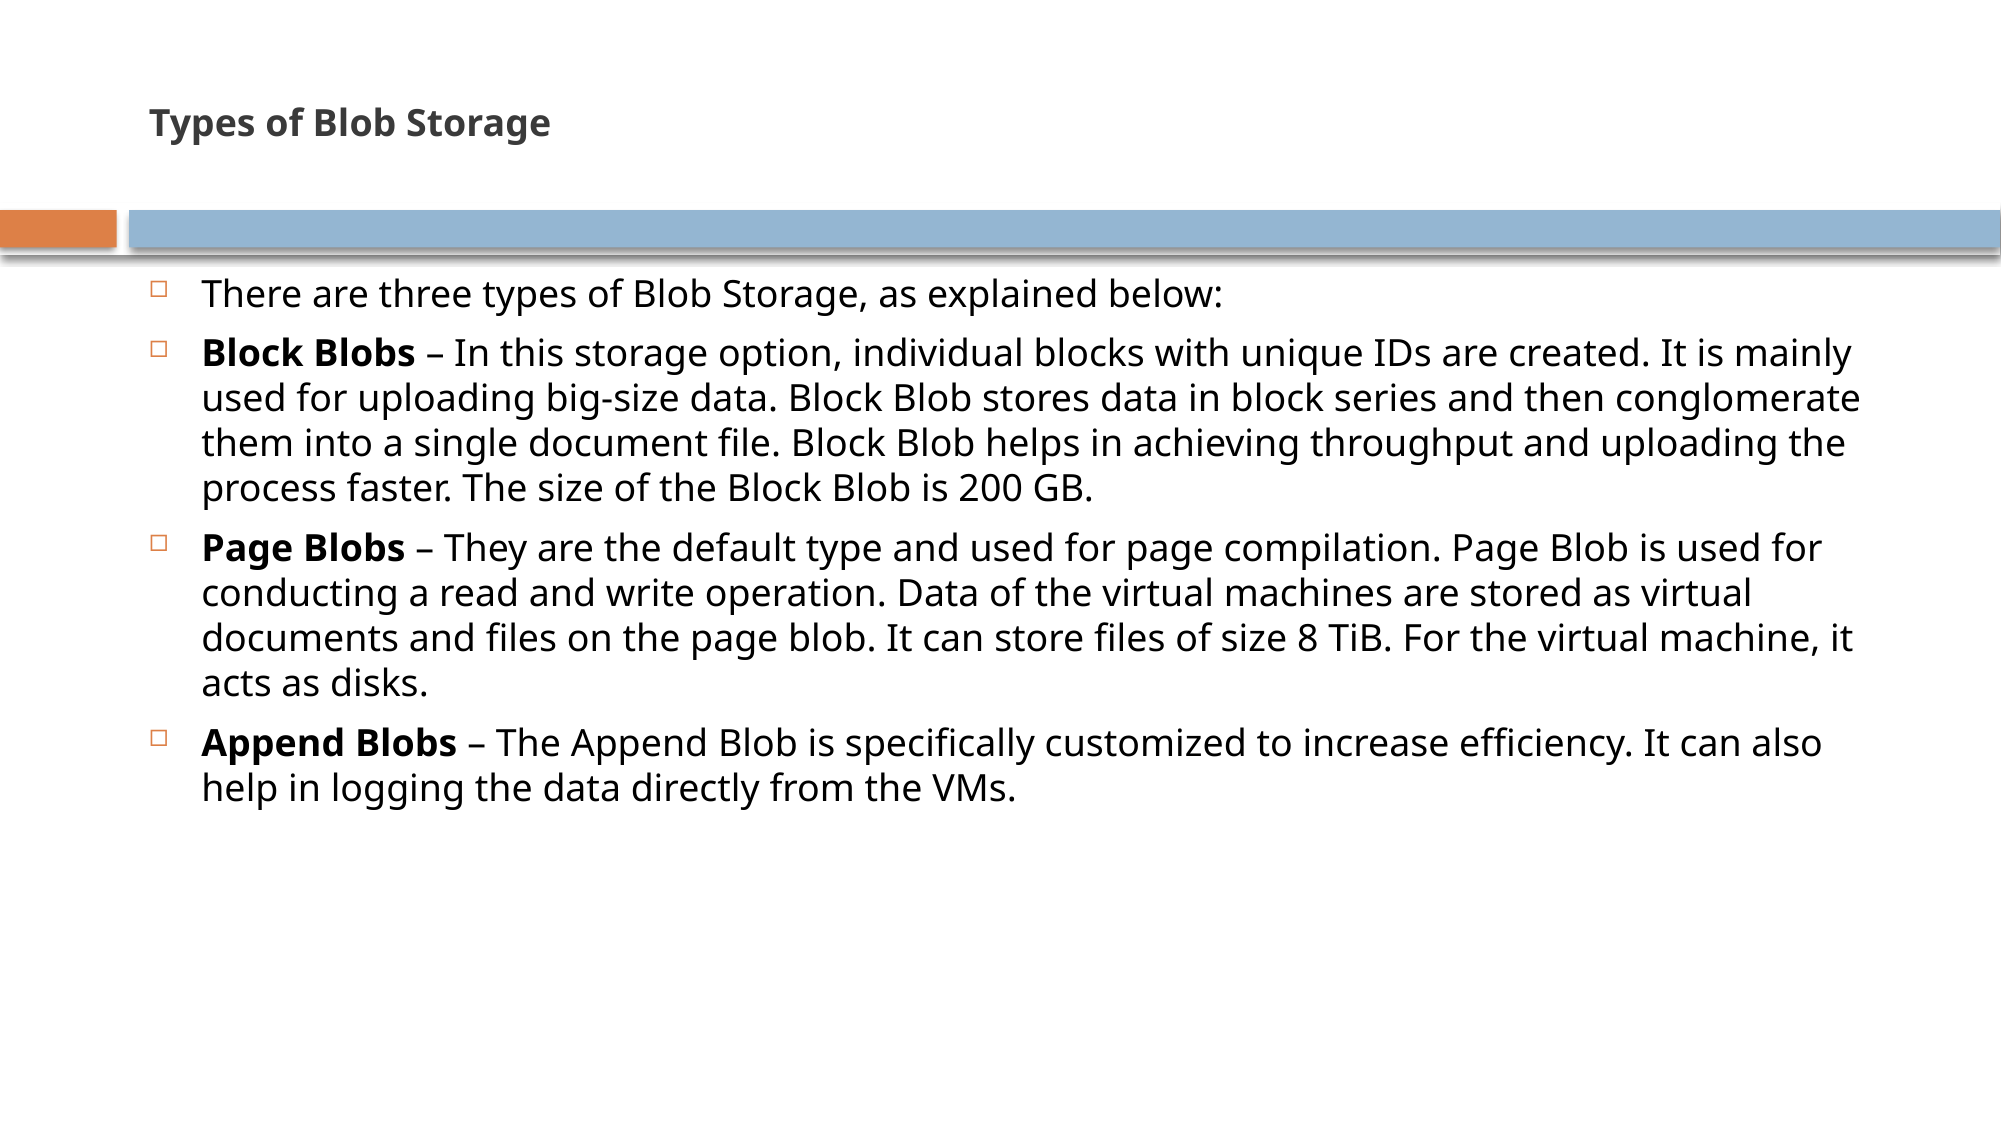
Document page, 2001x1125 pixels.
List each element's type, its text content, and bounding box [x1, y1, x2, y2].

title Types of Blob Storage [133, 37, 1918, 200]
list There are three types of Blob Storage, as explained below: Block Blobs – In this storage option, individual blocks with unique IDs are created. It is mainly used for uploading big-size data. Block Blob stores data in block series and then conglomerate them into a single document file. Block Blob helps in achieving throughput and uploading the process faster. The size of the Block Blob is 200 GB. Page Blobs – They are the default type and used for page compilation. Page Blob is used for conducting a read and write operation. Data of the virtual machines are stored as virtual documents and files on the page blob. It can store files of size 8 TiB. For the virtual machine, it acts as disks. Append Blobs – The Append Blob is specifically customized to increase efficiency. It can also help in logging the data directly from the VMs. [133, 262, 1918, 1000]
